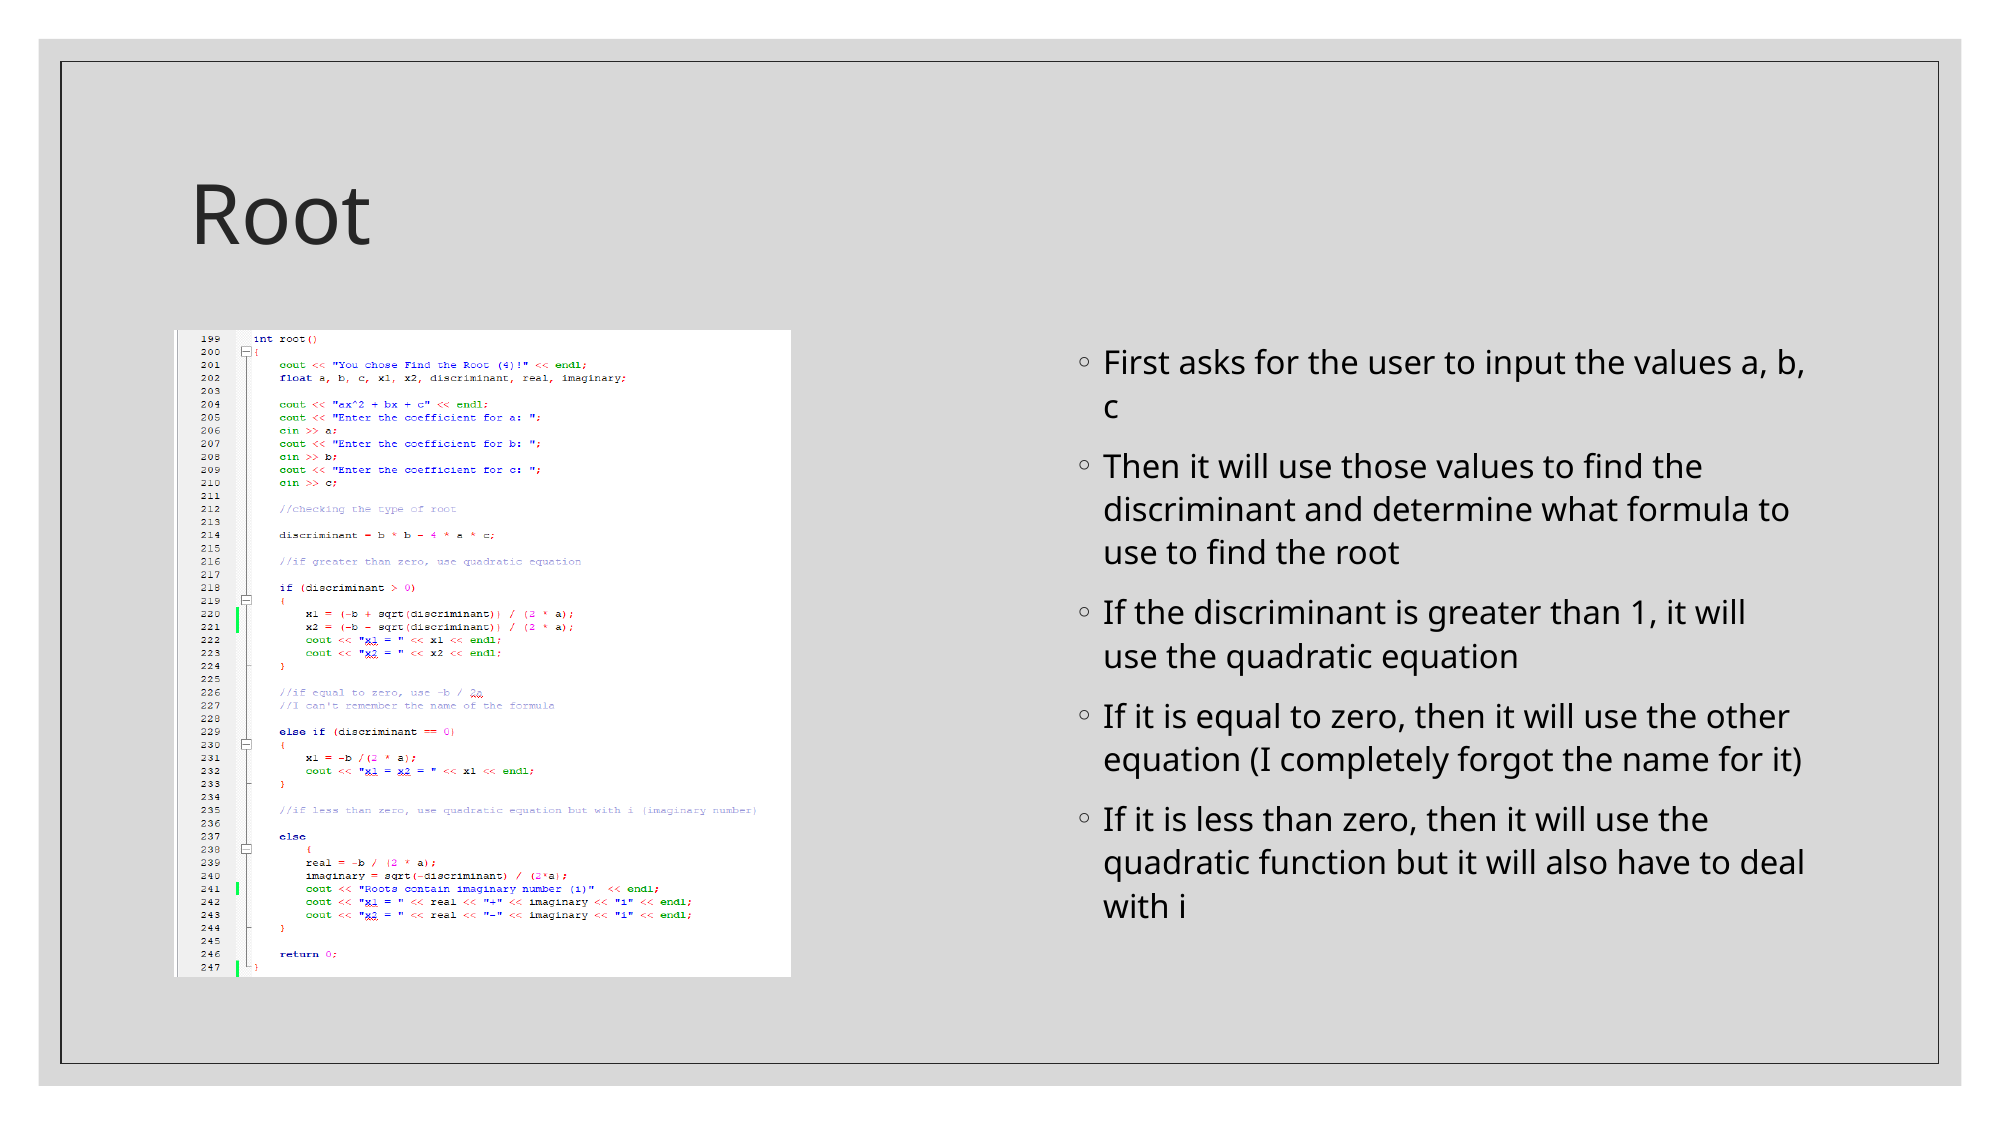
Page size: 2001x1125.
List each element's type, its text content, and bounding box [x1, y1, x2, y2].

title Root [174, 105, 1825, 331]
list First asks for the user to input the values a, b, c Then it will use those values to find the discriminant and determine what formula to use to find the root If the discriminant is greater than 1, it will use the quadratic equation If it is equal to zero, then it will use the other equation (I completely forgot the name for it) If it is less than zero, then it will use the quadratic function but it will also have to deal with i [1059, 330, 1825, 971]
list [174, 330, 791, 977]
